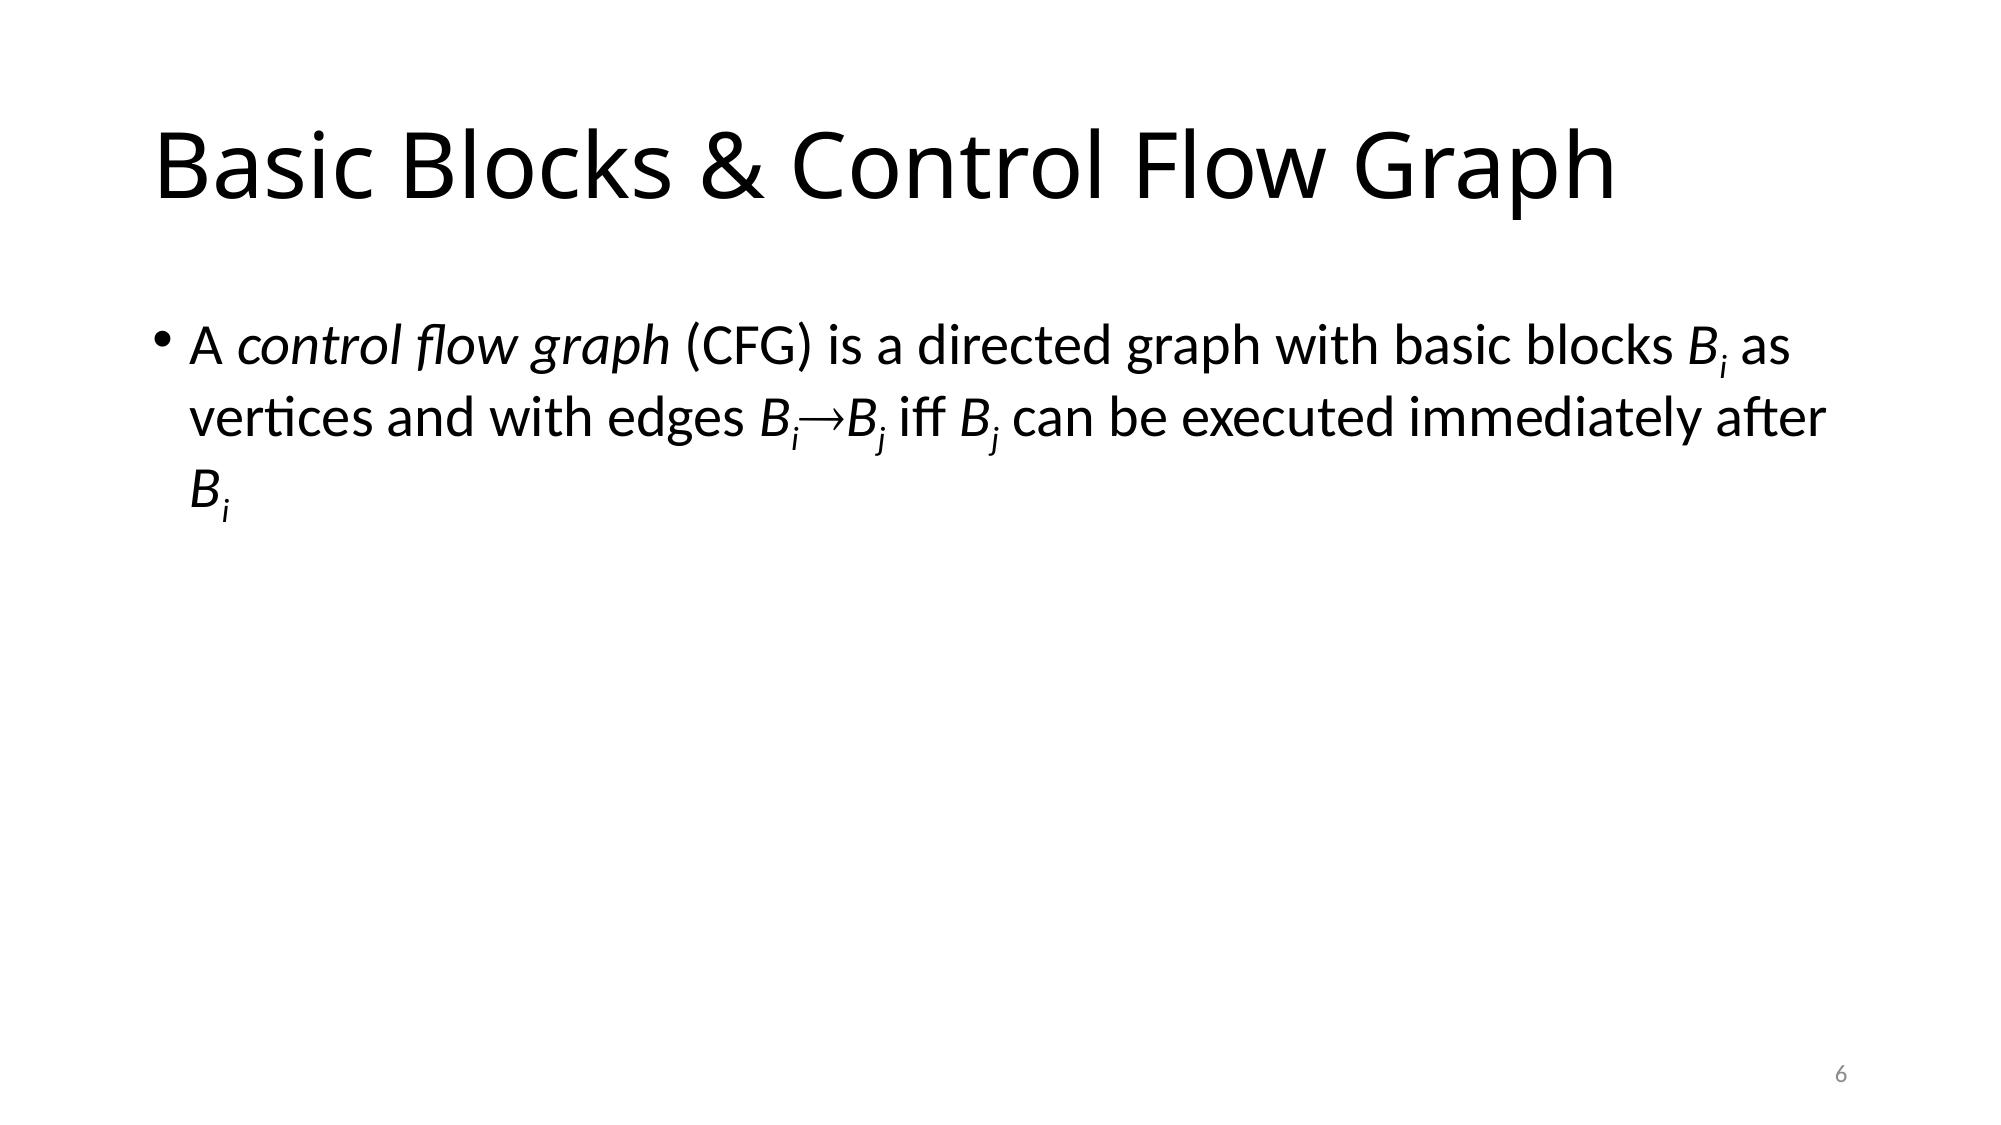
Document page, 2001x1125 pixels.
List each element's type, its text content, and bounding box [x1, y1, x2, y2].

list A control flow graph (CFG) is a directed graph with basic blocks Bi as vertices and with edges BiBj iff Bj can be executed immediately after Bi [137, 299, 1863, 1014]
title Basic Blocks & Control Flow Graph [137, 59, 1863, 278]
slide_number 6 [1412, 1042, 1863, 1103]
